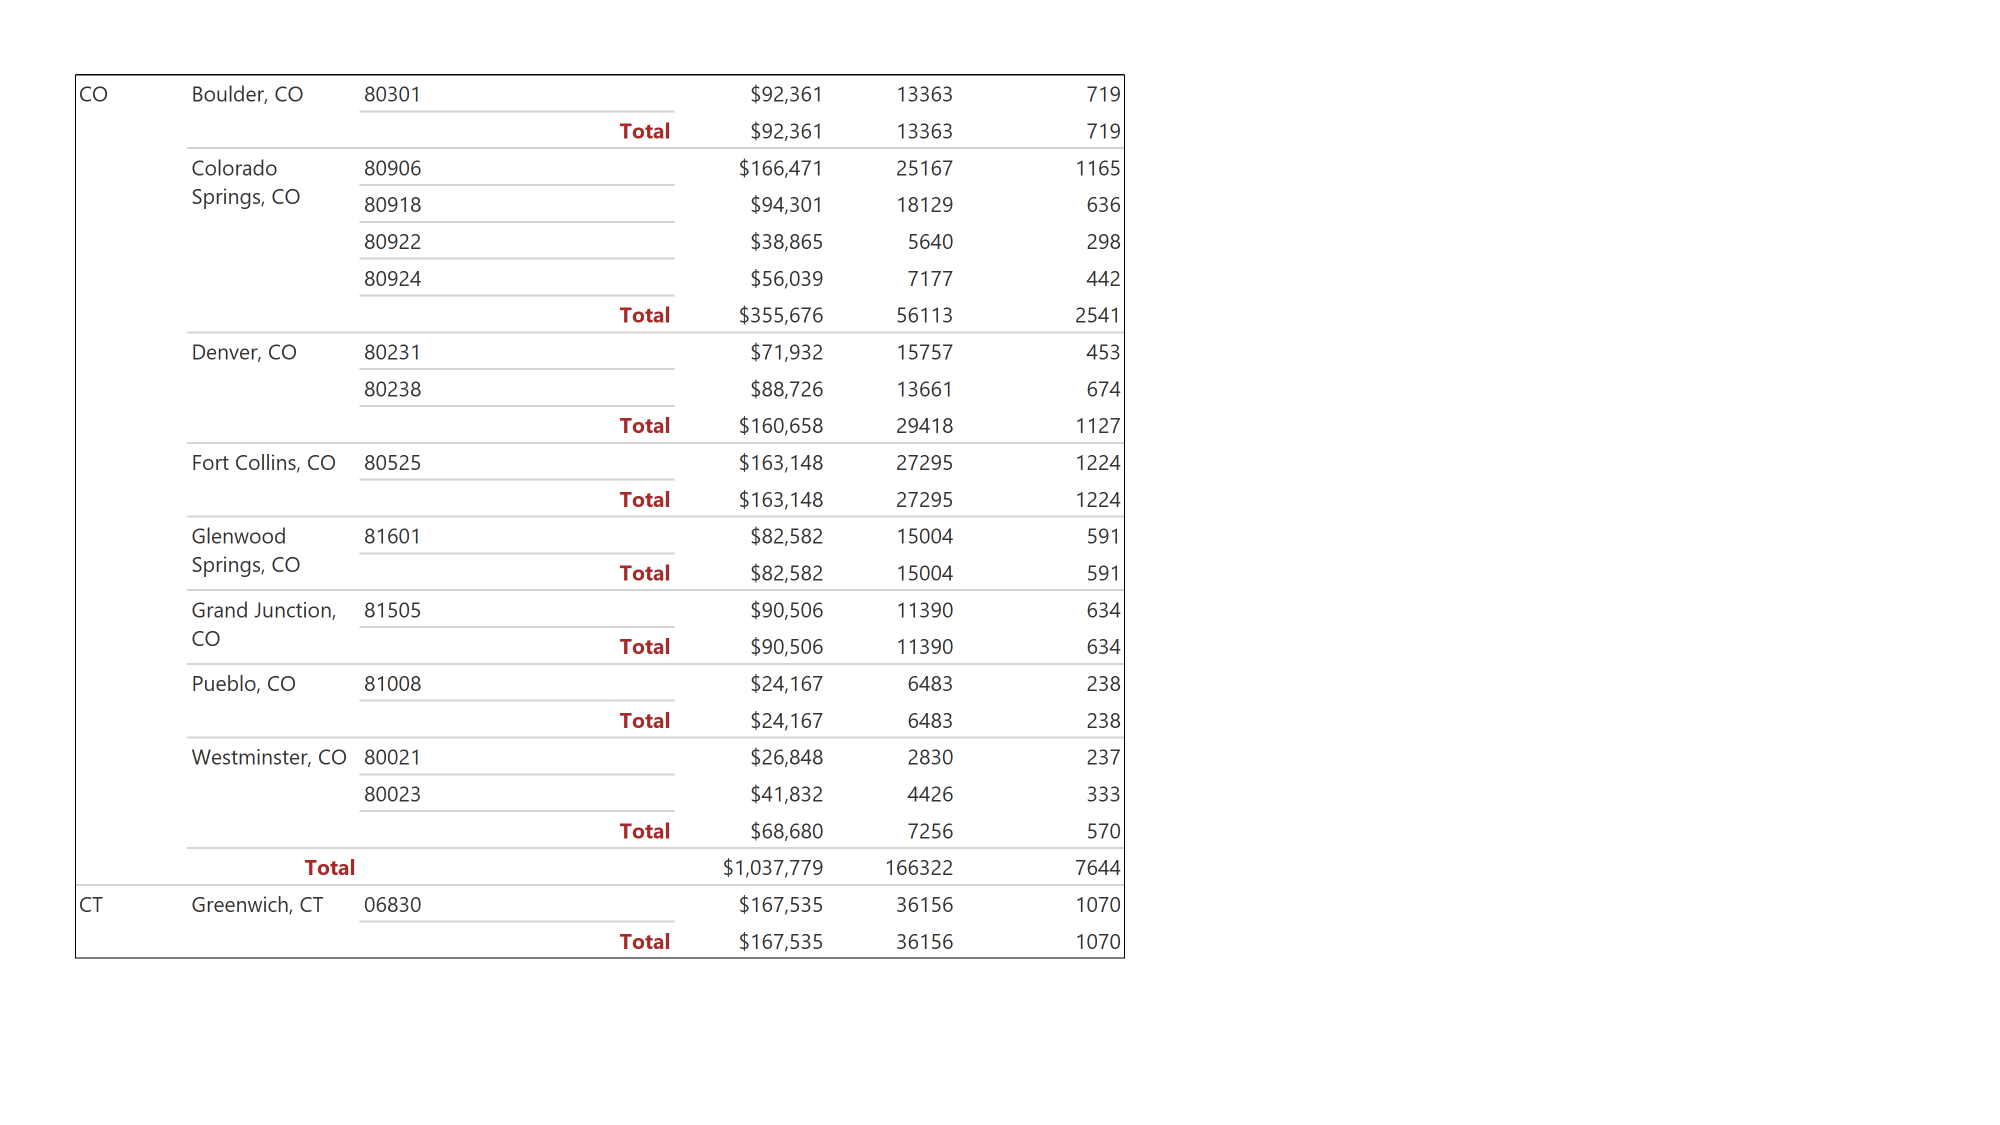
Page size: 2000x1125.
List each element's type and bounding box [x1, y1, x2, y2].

picture [74, 74, 1126, 960]
